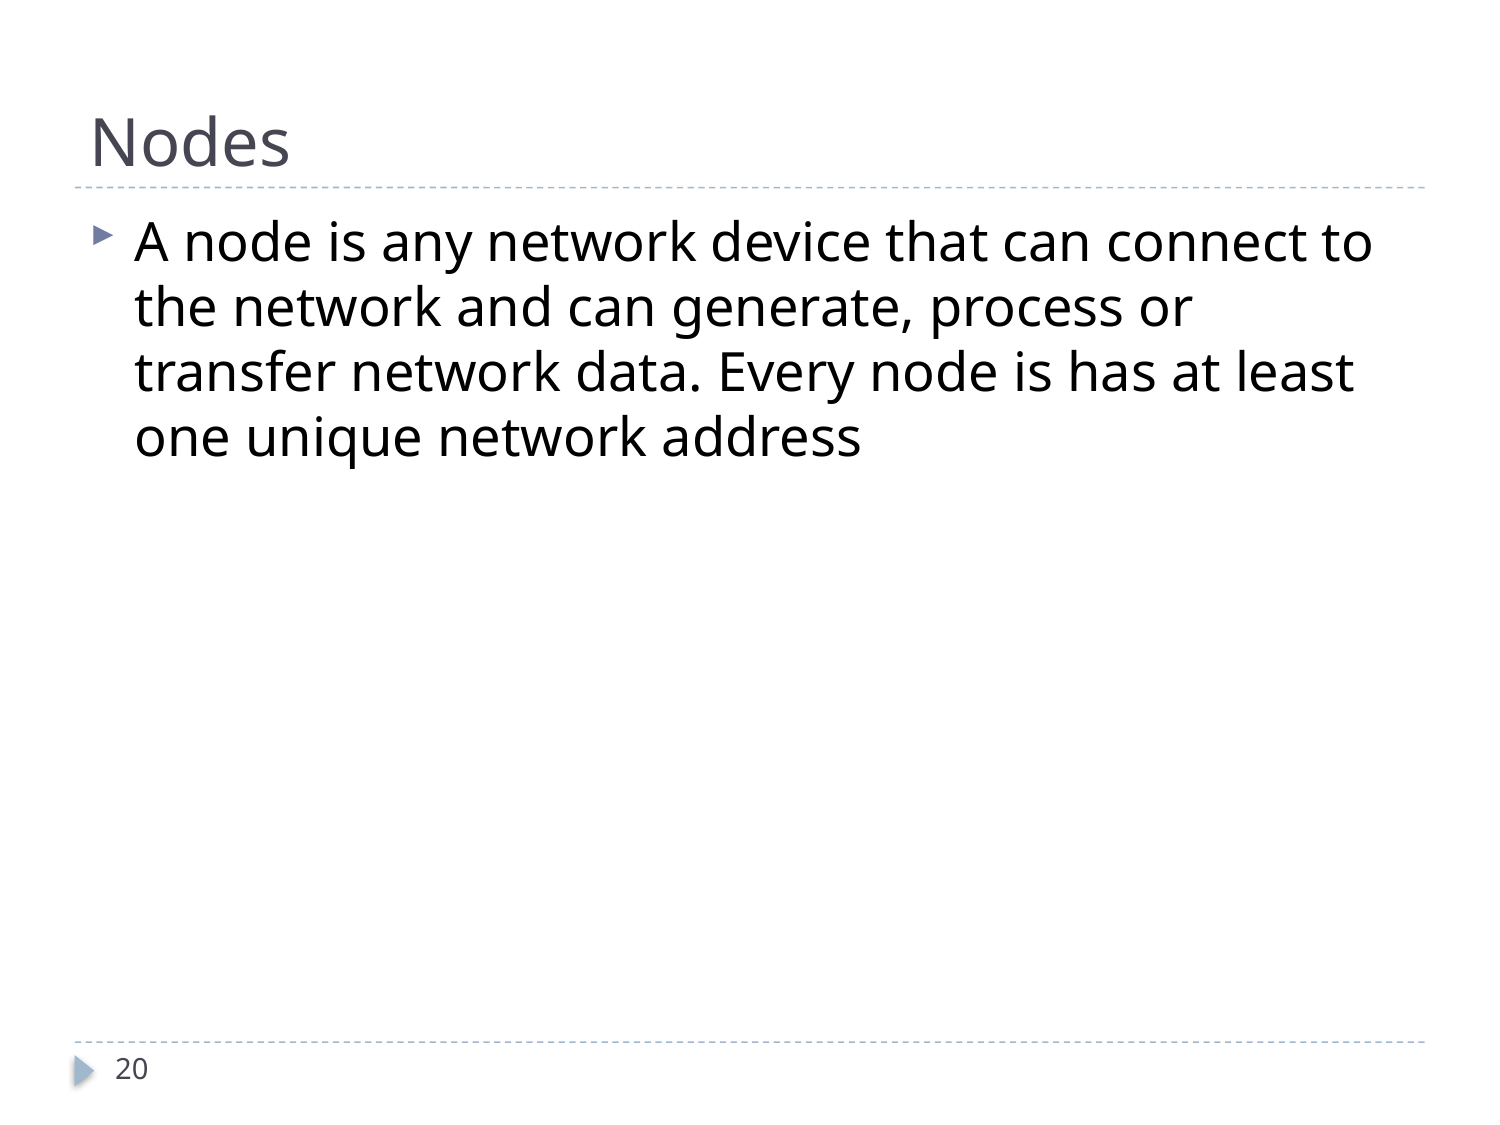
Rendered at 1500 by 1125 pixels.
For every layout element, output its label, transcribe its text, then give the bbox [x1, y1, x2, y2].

list A node is any network device that can connect to the network and can generate, process or transfer network data. Every node is has at least one unique network address [75, 200, 1425, 1010]
title Nodes [75, 24, 1425, 188]
slide_number 20 [100, 1042, 426, 1103]
